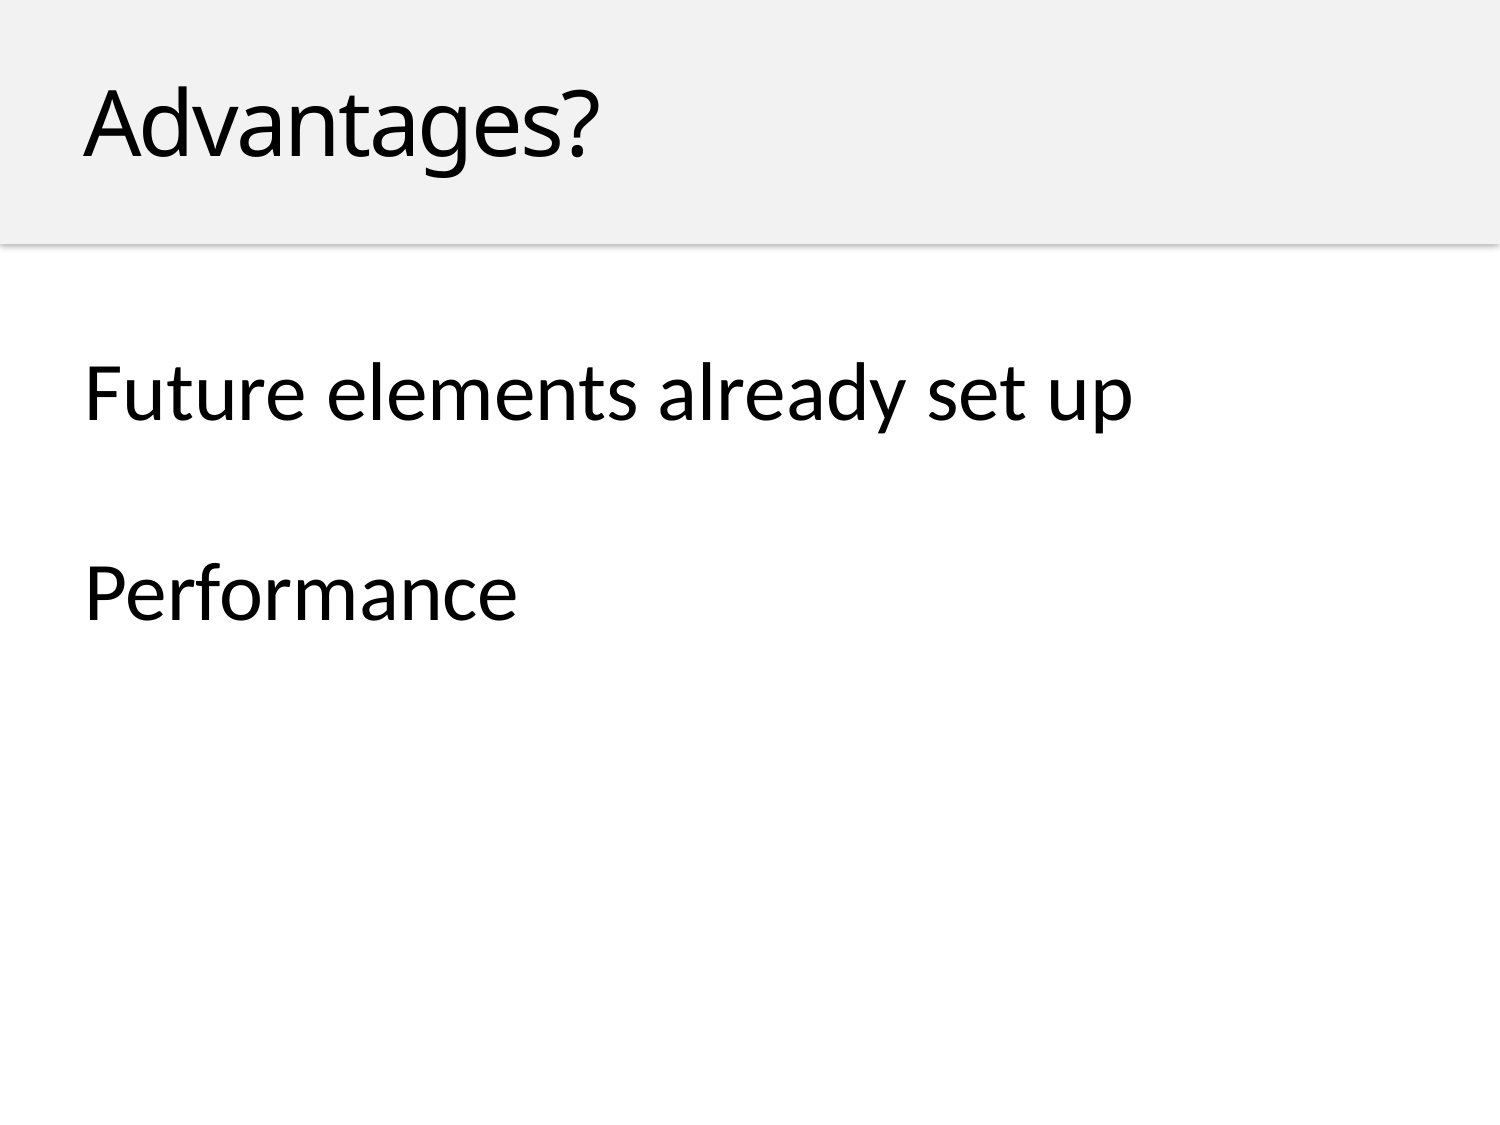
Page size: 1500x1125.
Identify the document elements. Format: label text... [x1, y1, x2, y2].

text_box Advantages? [69, 57, 1442, 183]
text_box [0, 0, 1500, 245]
text_box Future elements already set up Performance [69, 329, 1425, 645]
